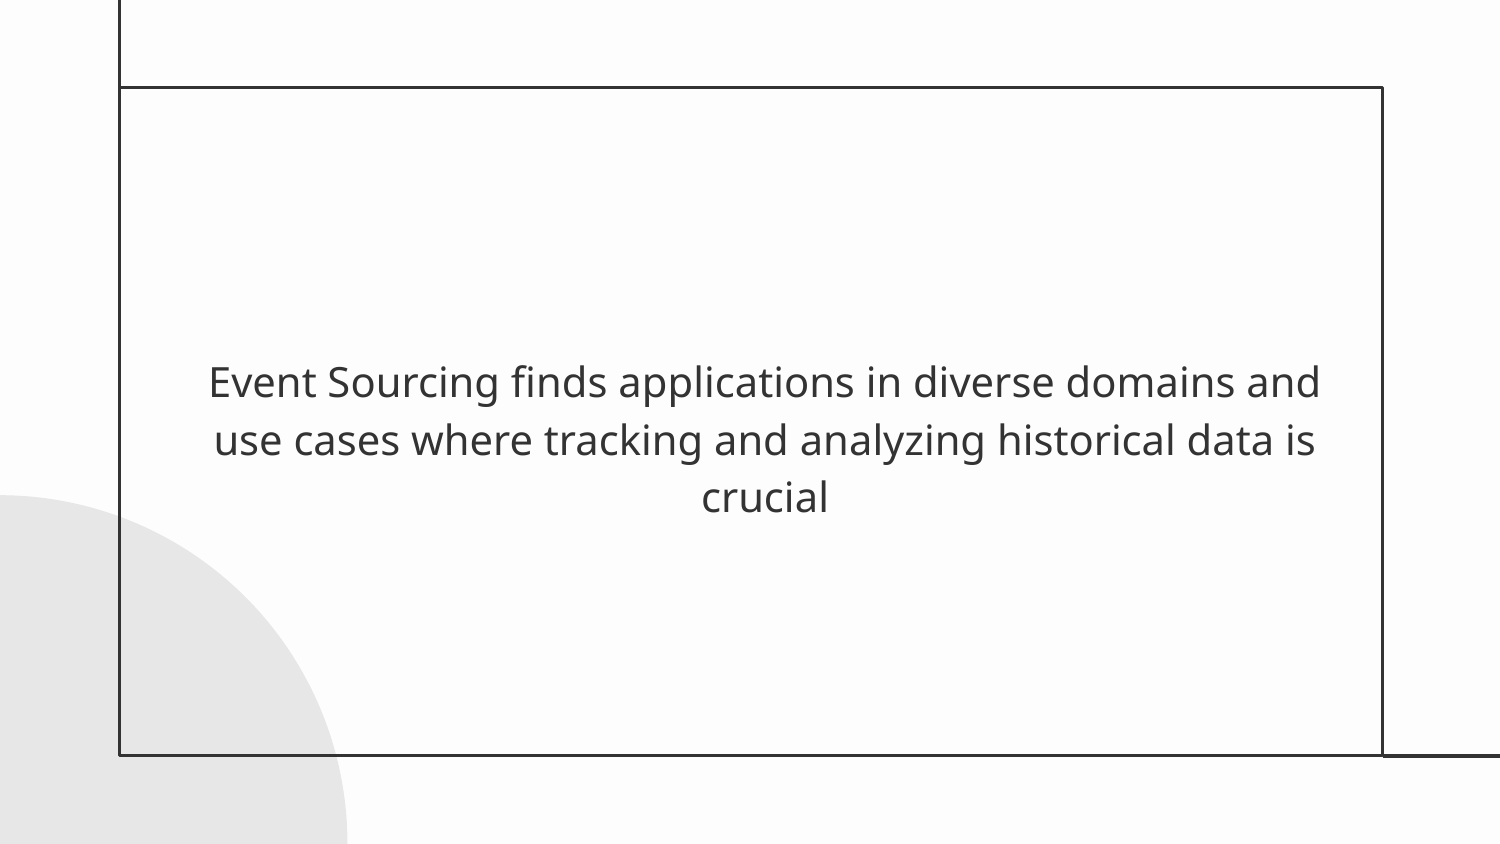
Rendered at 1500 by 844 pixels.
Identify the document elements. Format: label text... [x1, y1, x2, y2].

subtitle Event Sourcing finds applications in diverse domains and use cases where tracking and analyzing historical data is crucial [180, 137, 1350, 733]
